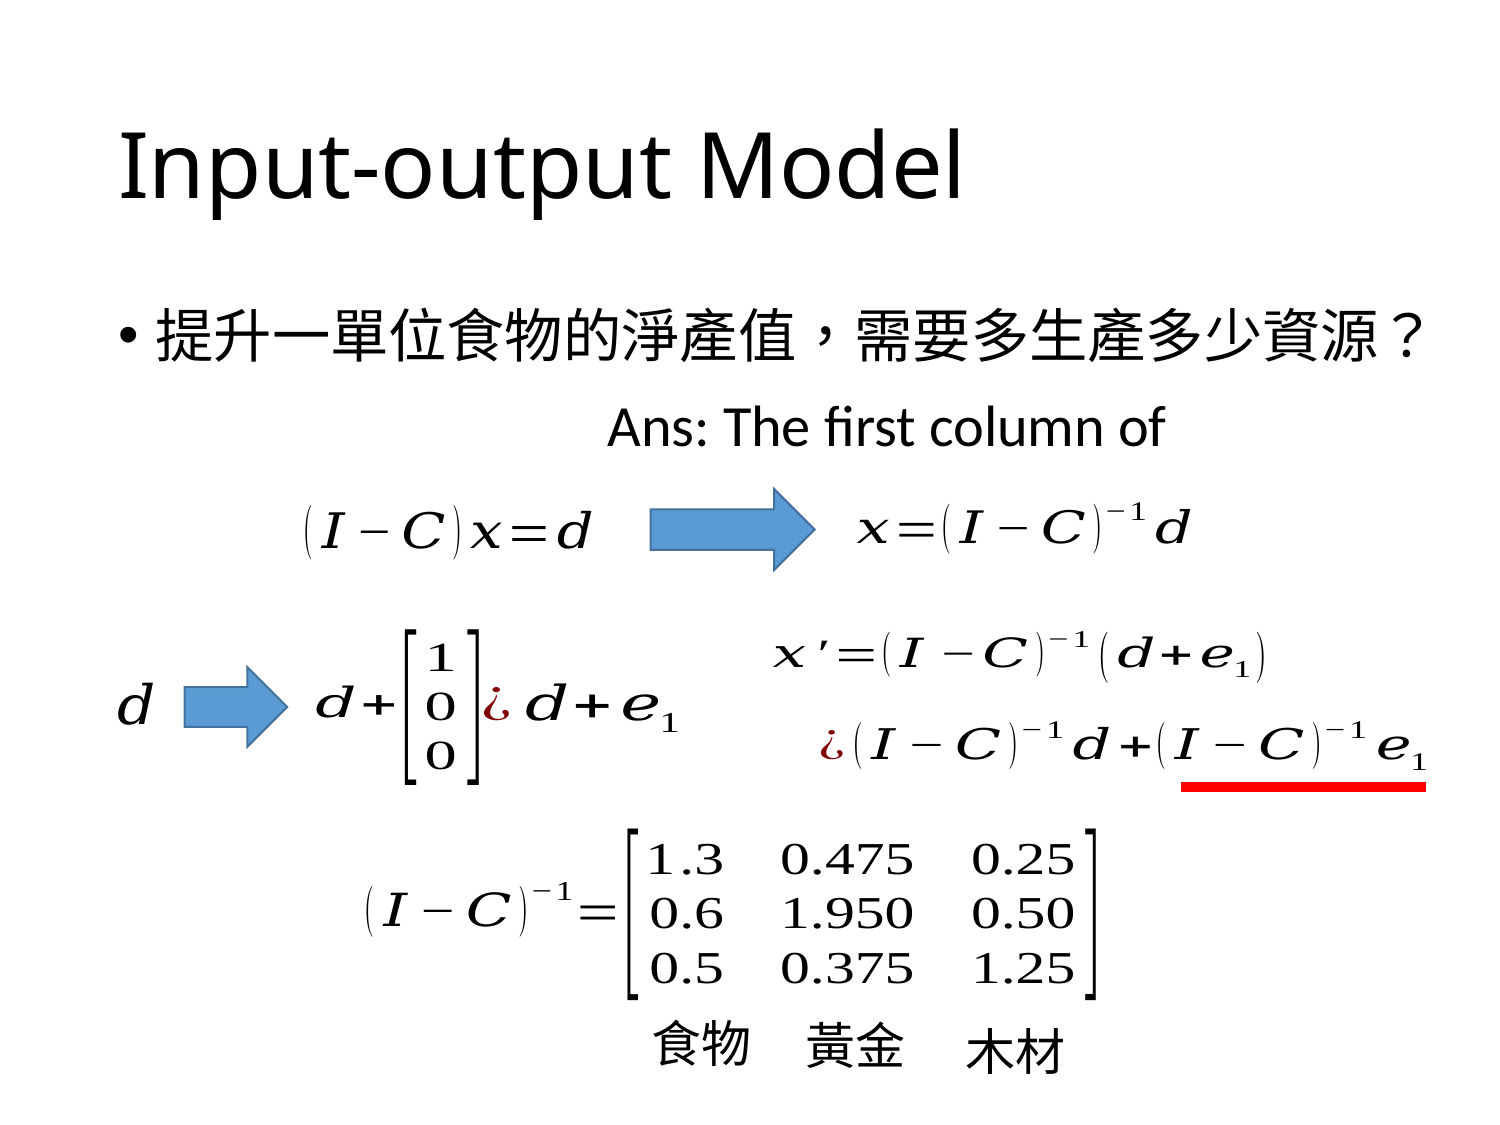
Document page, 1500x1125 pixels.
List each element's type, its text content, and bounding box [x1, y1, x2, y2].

text_box 木材 [943, 1013, 1089, 1088]
text_box 黃金 [782, 1006, 929, 1082]
text_box 食物 [628, 1005, 775, 1080]
title Input-output Model [103, 59, 1397, 278]
list 提升一單位食物的淨產值，需要多生產多少資源？ [103, 299, 1397, 1014]
text_box [649, 486, 817, 573]
text_box [183, 664, 289, 750]
